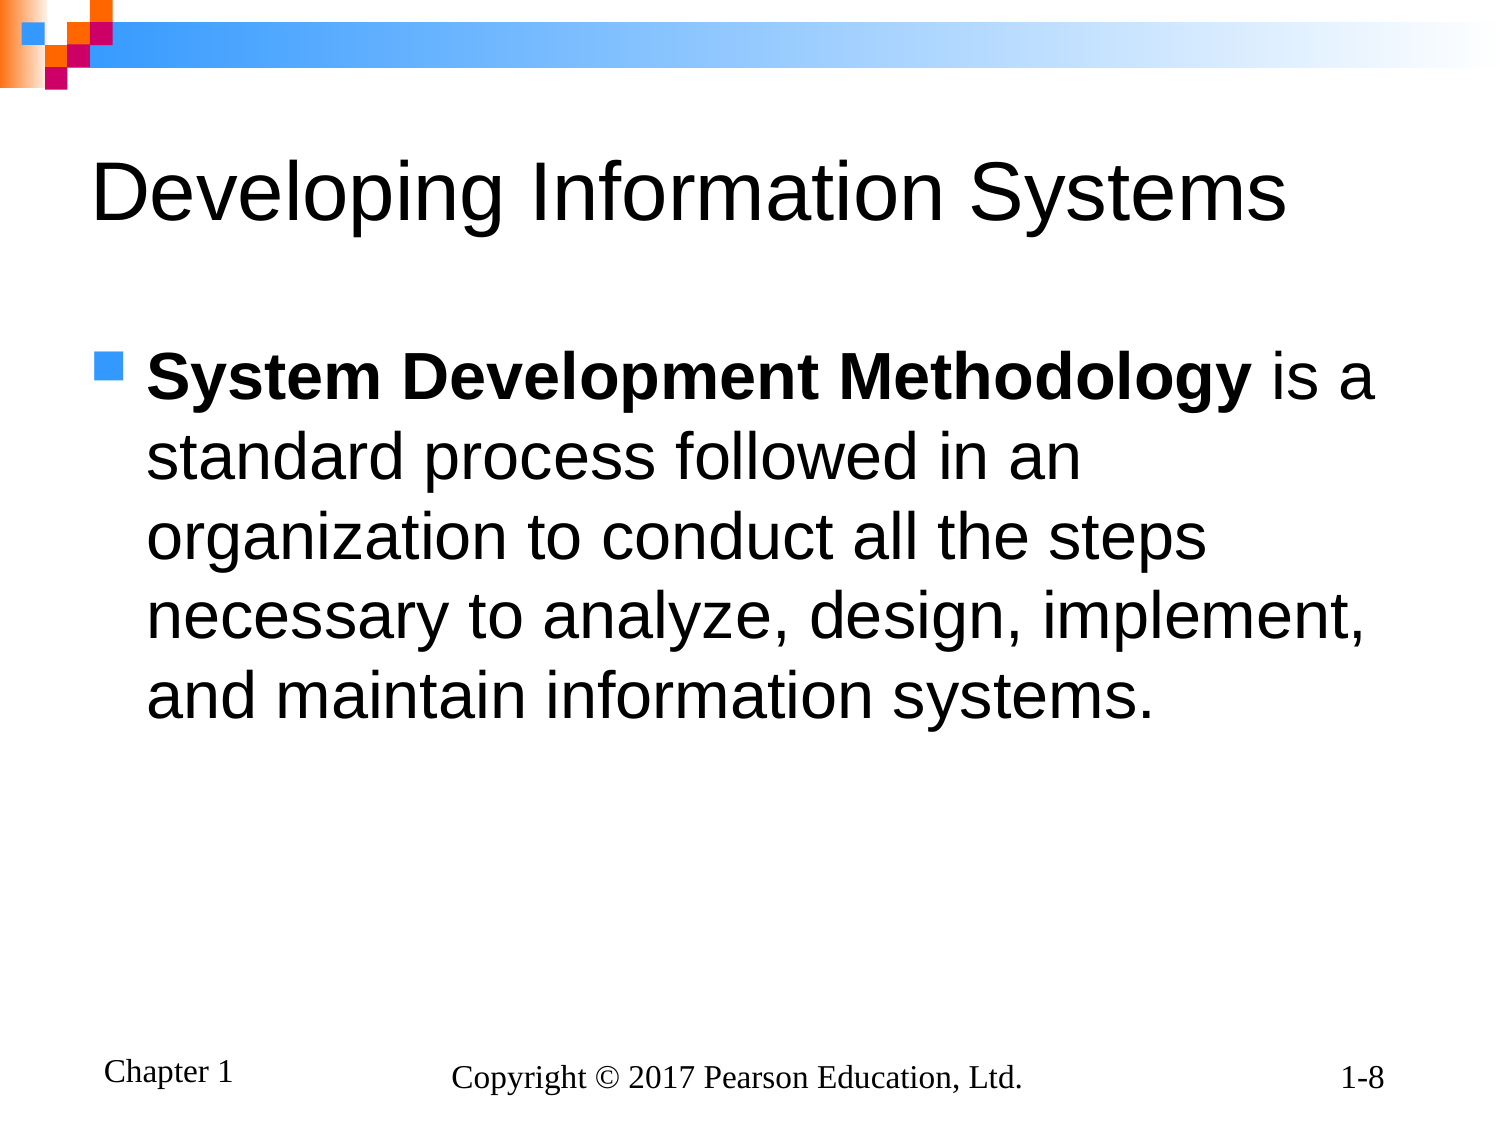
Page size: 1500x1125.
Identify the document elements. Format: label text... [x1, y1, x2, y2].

list System Development Methodology is a standard process followed in an organization to conduct all the steps necessary to analyze, design, implement, and maintain information systems. [75, 324, 1425, 963]
title Developing Information Systems [75, 75, 1425, 300]
